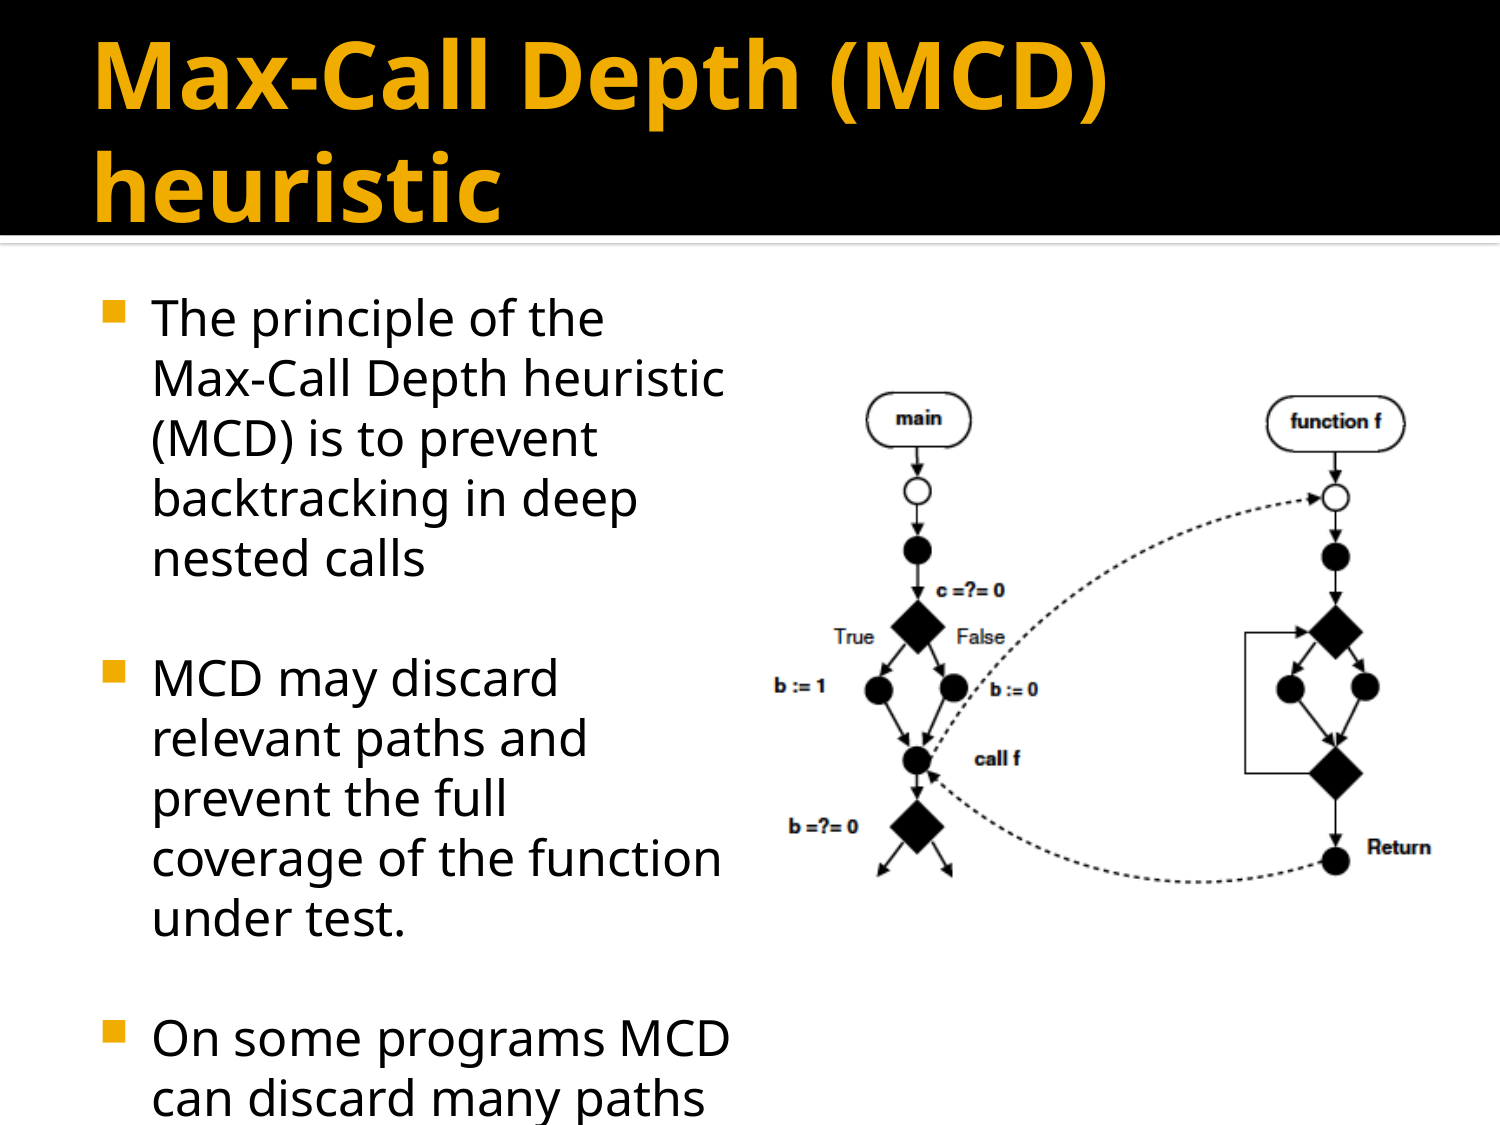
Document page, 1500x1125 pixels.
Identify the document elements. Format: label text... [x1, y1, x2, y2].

picture [734, 387, 1500, 912]
list The principle of the Max-Call Depth heuristic (MCD) is to prevent backtracking in deep nested calls MCD may discard relevant paths and prevent the full coverage of the function under test. On some programs MCD can discard many paths and still achieve full coverage. [70, 271, 748, 1031]
title Max-Call Depth (MCD) heuristic [75, 25, 1425, 231]
